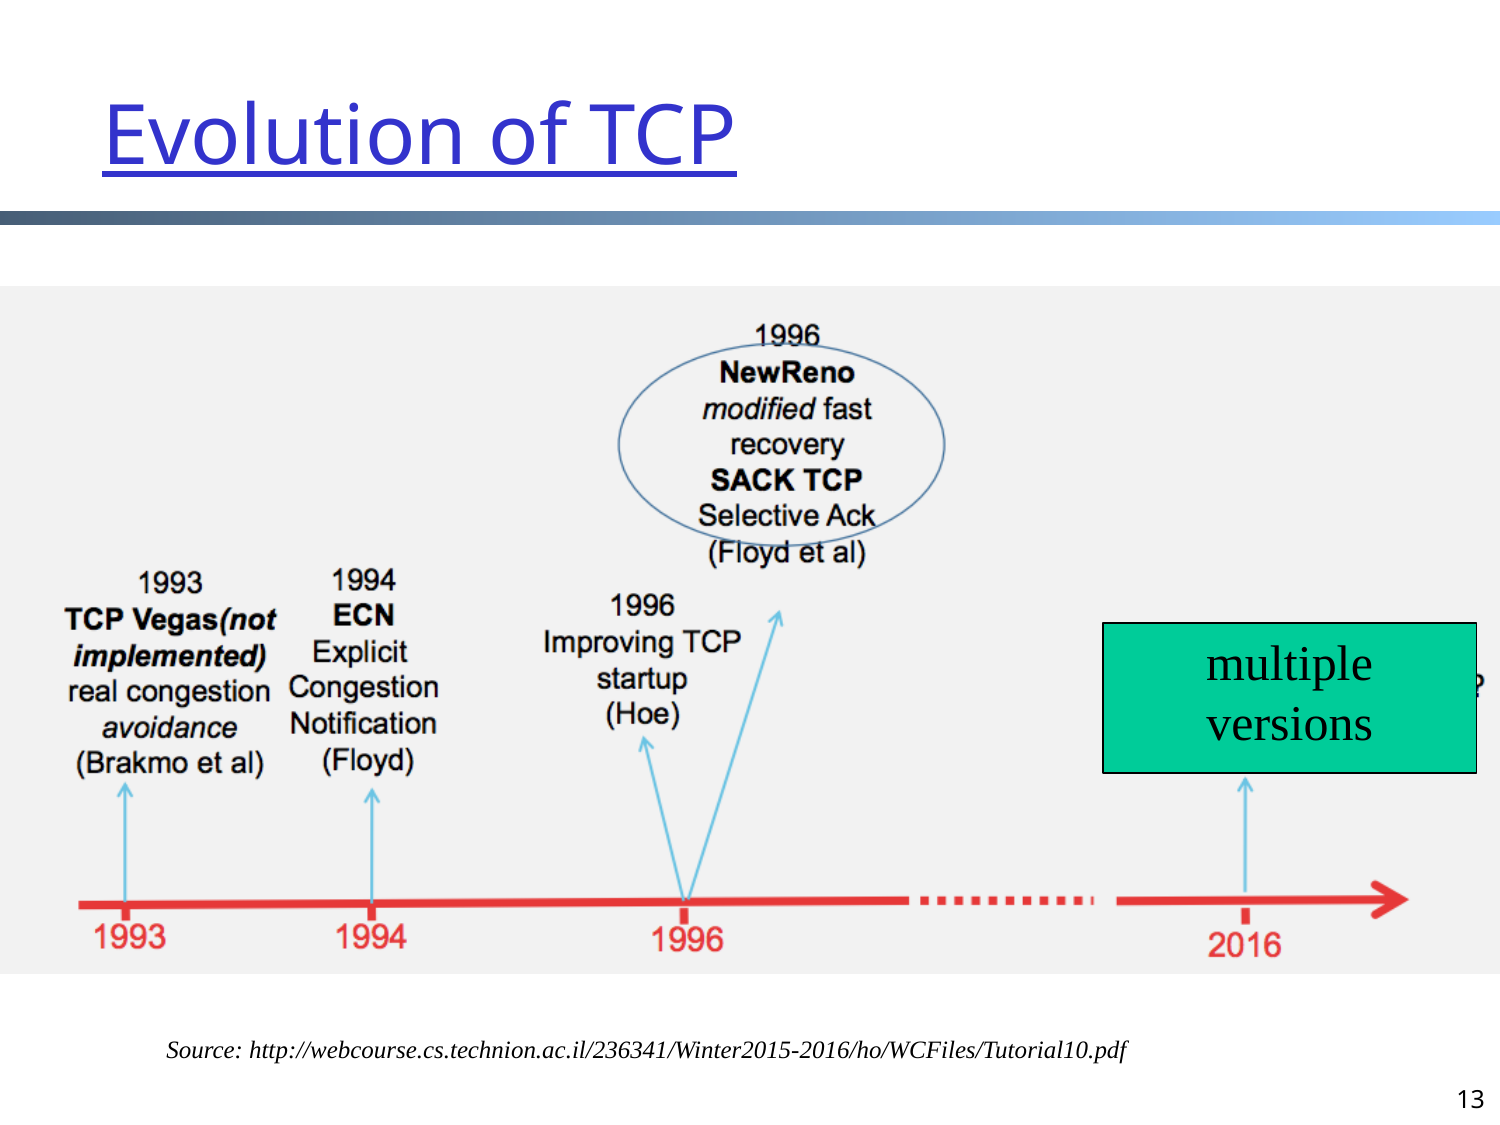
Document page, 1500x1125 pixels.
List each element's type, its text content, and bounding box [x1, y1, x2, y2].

picture [0, 285, 1500, 974]
text_box Evolution of TCP [87, 37, 1424, 225]
slide_number 13 [1150, 1049, 1500, 1125]
text_box Source: http://webcourse.cs.technion.ac.il/236341/Winter2015-2016/ho/WCFiles/Tutorial10.pdf [62, 1026, 1232, 1072]
